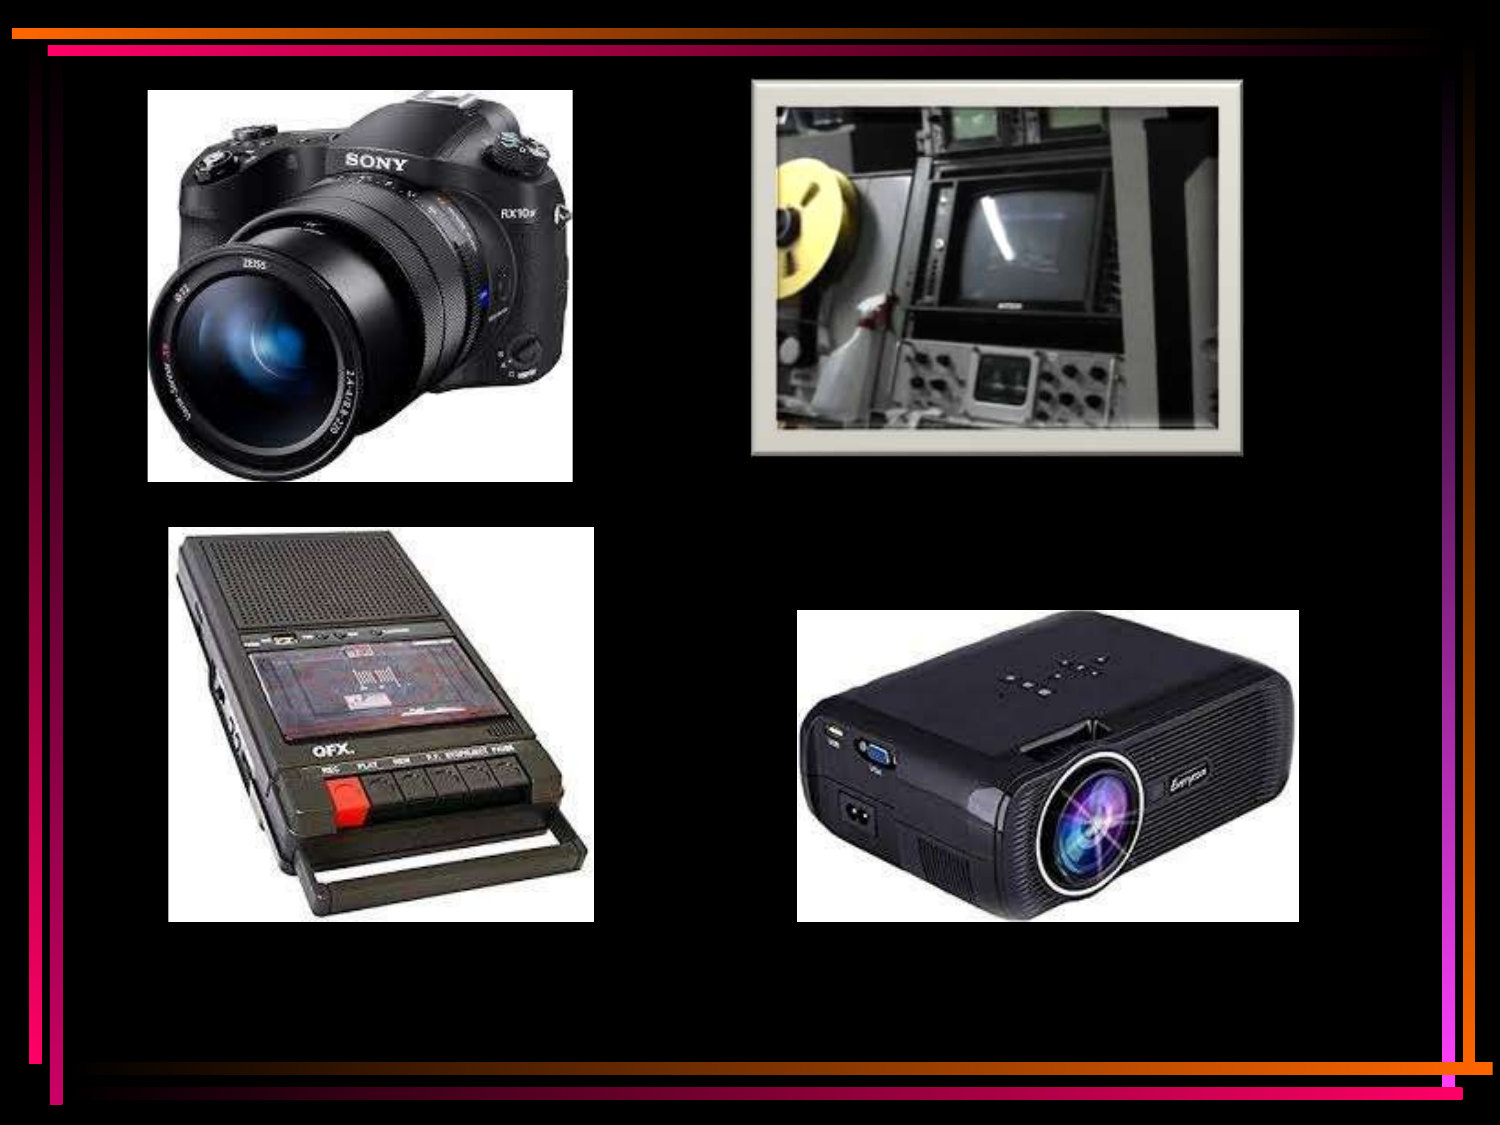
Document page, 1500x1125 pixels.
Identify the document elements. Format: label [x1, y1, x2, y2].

text_box [709, 37, 1286, 499]
text_box [158, 516, 605, 933]
text_box [122, 65, 610, 519]
text_box [772, 585, 1336, 959]
text_box [786, 599, 1310, 933]
text_box [137, 79, 584, 493]
text_box [143, 502, 631, 959]
